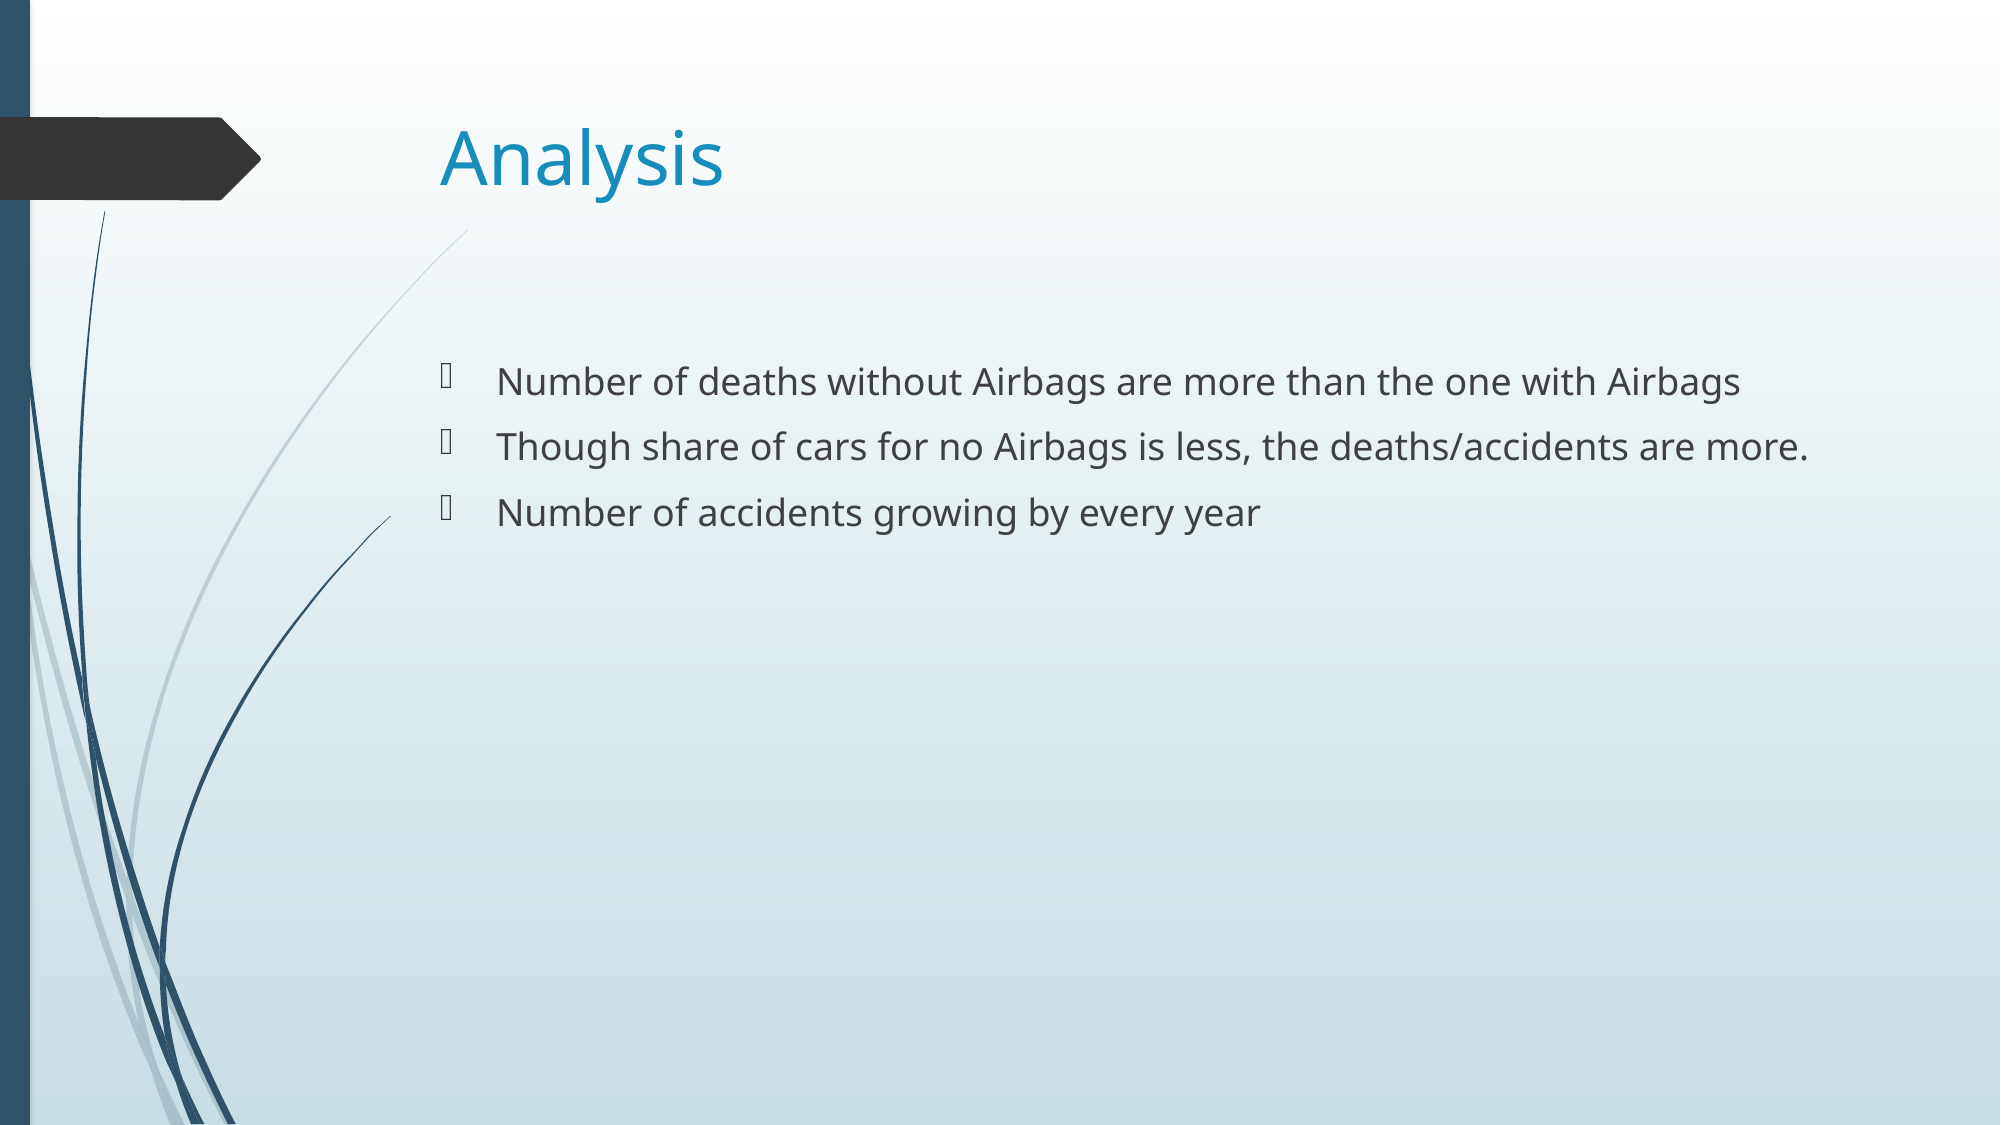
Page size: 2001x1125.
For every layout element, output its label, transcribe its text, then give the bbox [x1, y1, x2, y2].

title Analysis [425, 102, 1888, 313]
list Number of deaths without Airbags are more than the one with Airbags Though share of cars for no Airbags is less, the deaths/accidents are more. Number of accidents growing by every year [424, 350, 1888, 970]
